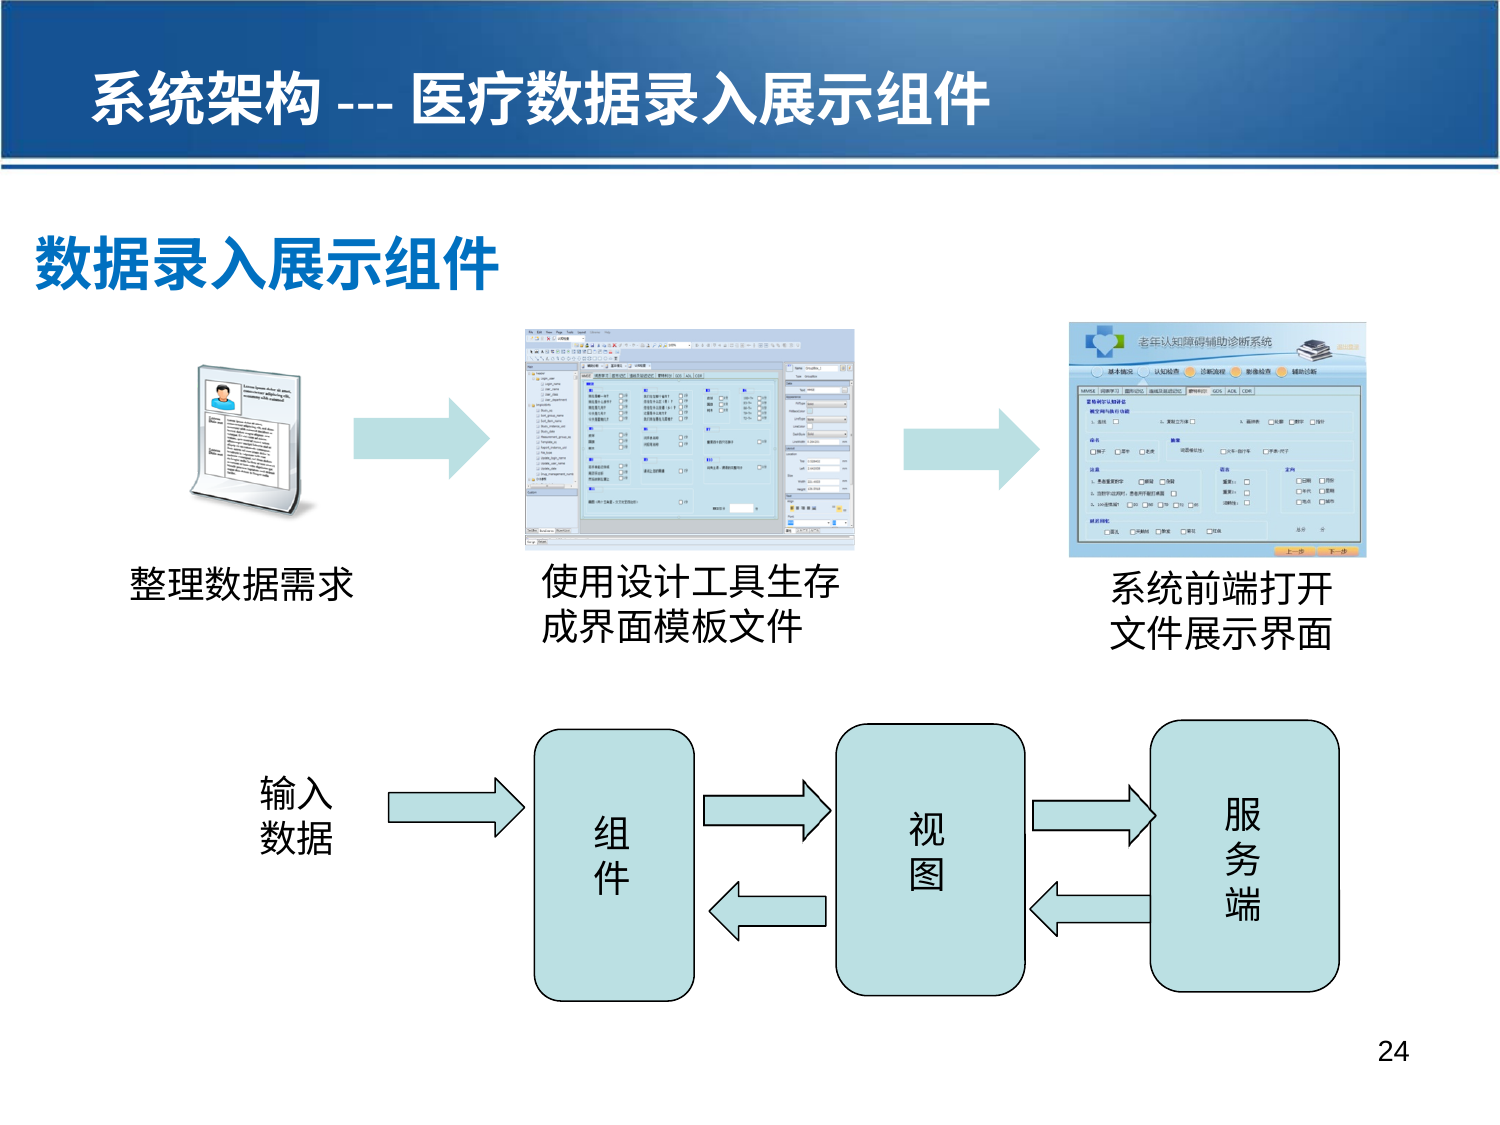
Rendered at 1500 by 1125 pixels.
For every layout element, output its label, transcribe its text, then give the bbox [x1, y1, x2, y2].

text_box [534, 729, 695, 1002]
text_box [903, 408, 1041, 491]
text_box [709, 881, 826, 941]
text_box [388, 777, 525, 837]
text_box 数据录入展示组件 [19, 219, 516, 305]
text_box [1150, 720, 1340, 992]
text_box 组件 [579, 803, 675, 908]
text_box 服务端 [1209, 784, 1281, 934]
text_box 视图 [893, 798, 986, 904]
text_box [1029, 881, 1151, 937]
picture [0, 0, 1500, 1125]
text_box 系统架构---医疗数据录入展示组件 [74, 54, 1425, 151]
text_box [836, 724, 1026, 996]
text_box [358, 397, 491, 480]
text_box 系统前端打开文件展示界面 [1094, 564, 1367, 663]
text_box 使用设计工具生存成界面模板文件 [526, 550, 862, 655]
text_box 整理数据需求 [115, 553, 423, 614]
slide_number 24 [1074, 1024, 1426, 1103]
text_box 输入数据 [244, 762, 354, 868]
